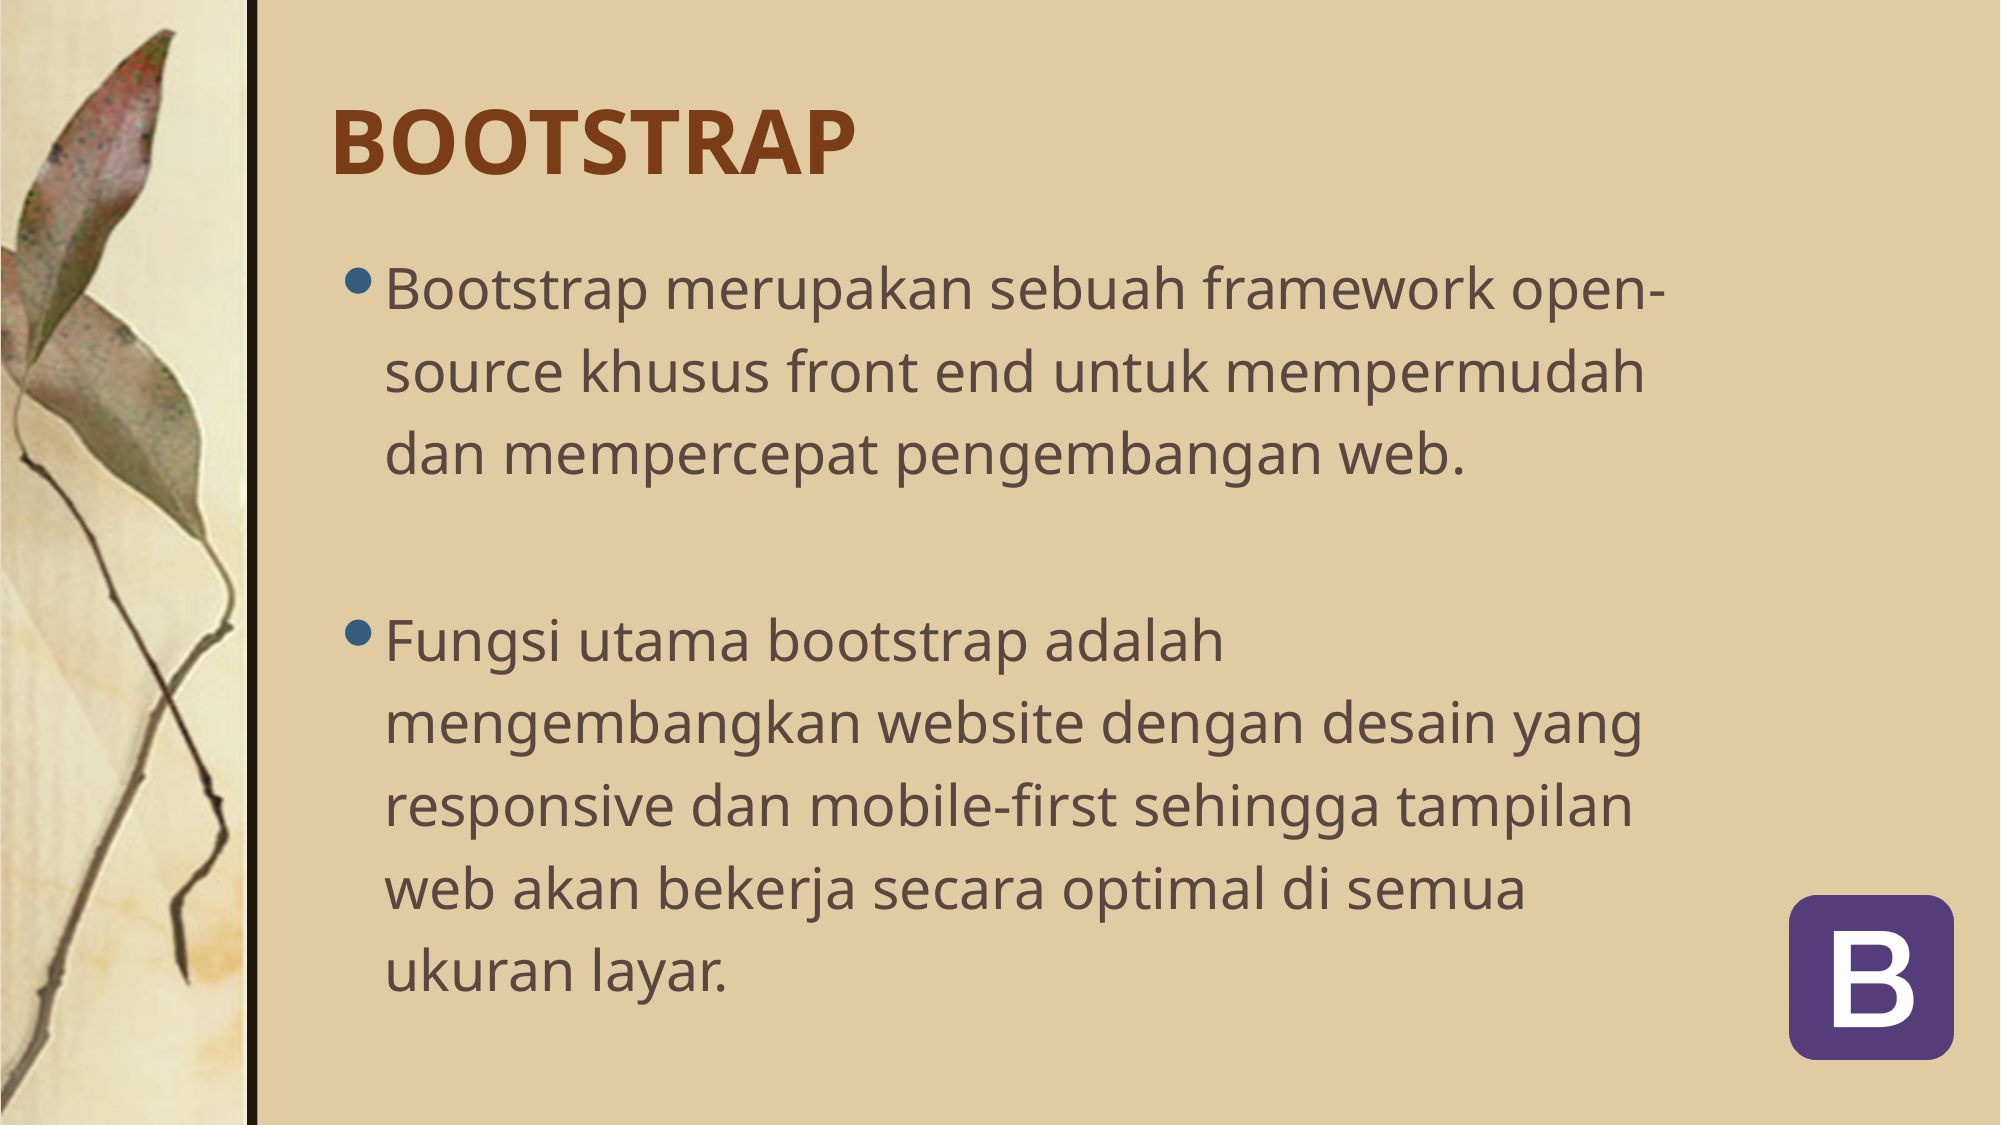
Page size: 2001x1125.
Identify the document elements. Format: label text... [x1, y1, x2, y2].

picture [1789, 895, 1954, 1061]
list Bootstrap merupakan sebuah framework open-source khusus front end untuk mempermudah dan mempercepat pengembangan web. Fungsi utama bootstrap adalah mengembangkan website dengan desain yang responsive dan mobile-first sehingga tampilan web akan bekerja secara optimal di semua ukuran layar. [313, 231, 1697, 1060]
picture [1, 0, 247, 1125]
title BOOTSTRAP [313, 45, 1954, 233]
